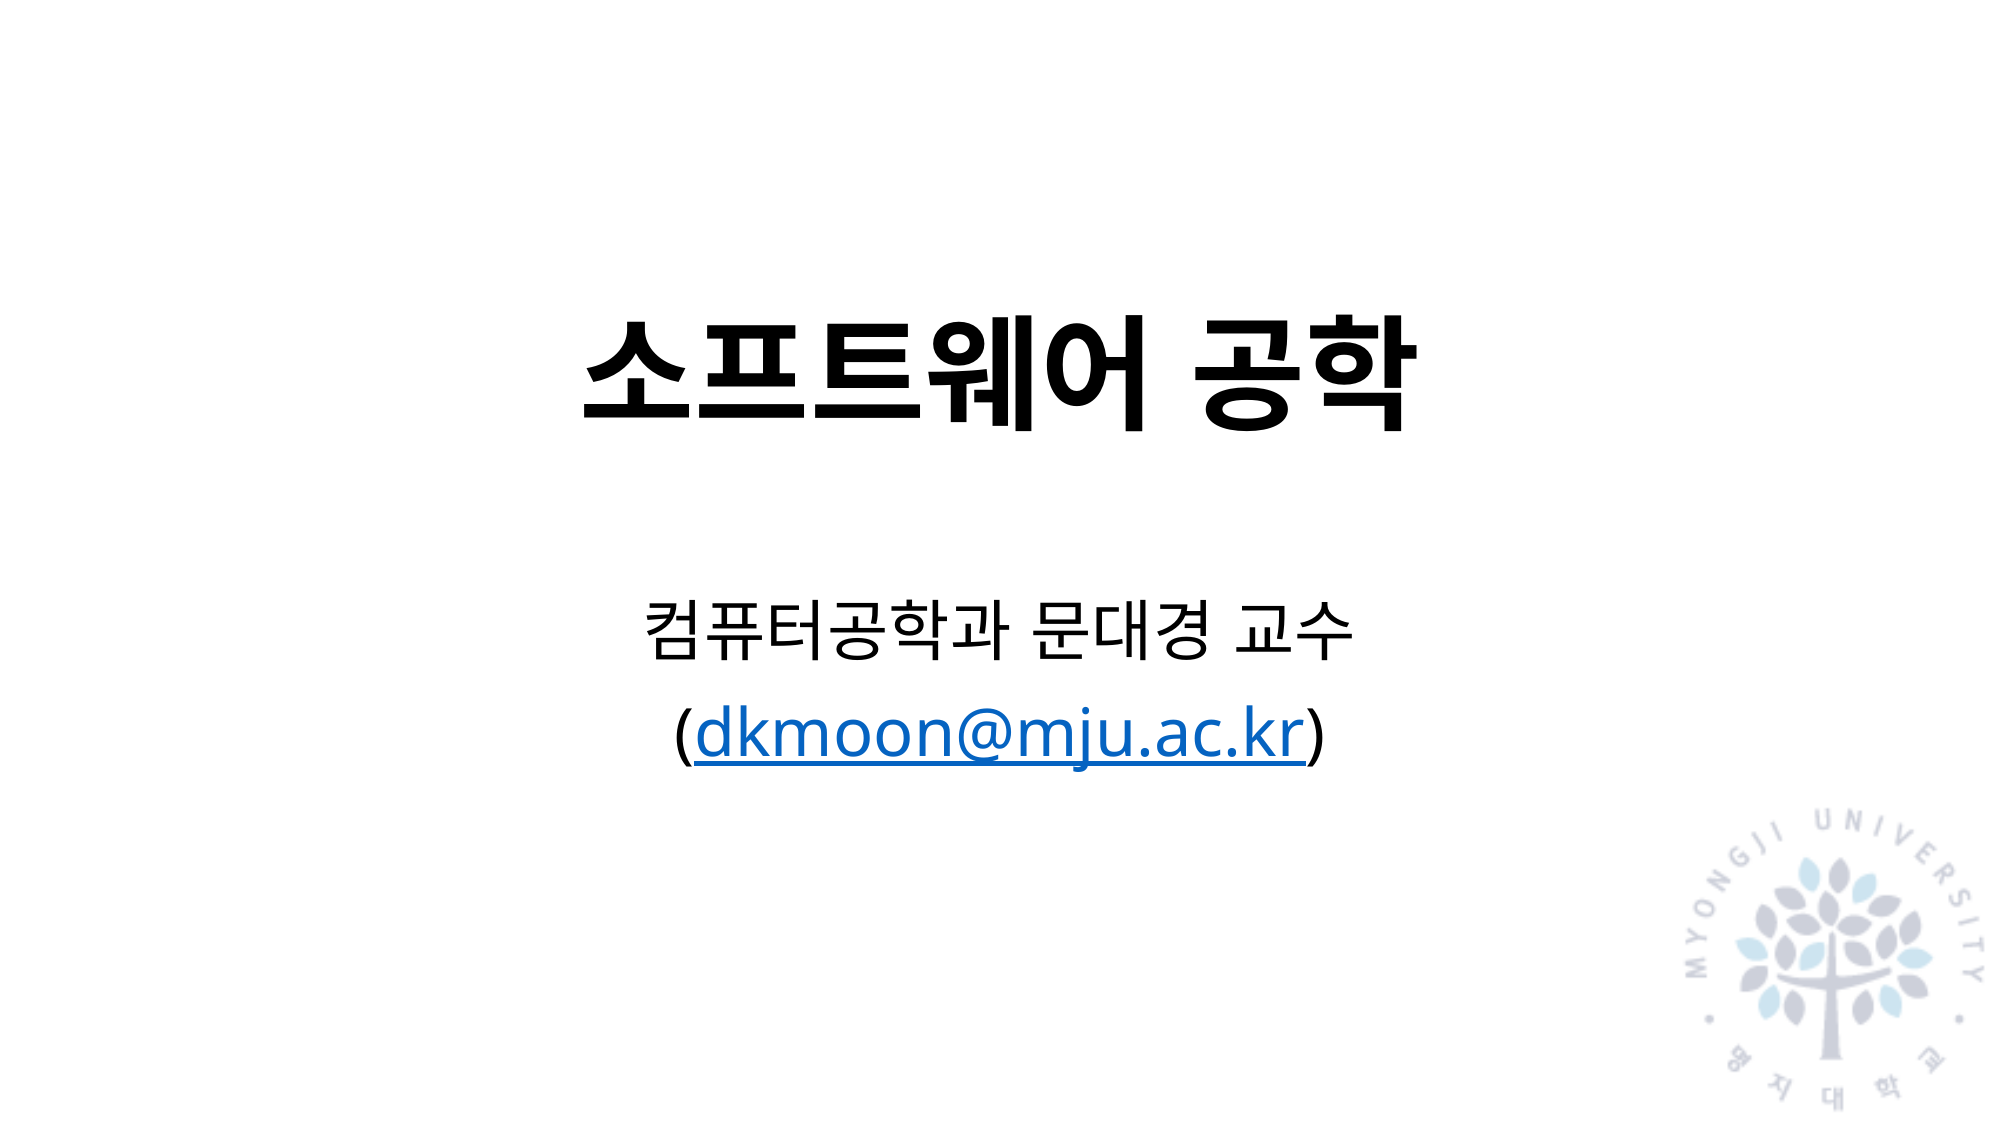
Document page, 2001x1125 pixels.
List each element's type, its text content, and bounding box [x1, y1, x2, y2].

title 소프트웨어 공학 [249, 184, 1750, 576]
subtitle 컴퓨터공학과 문대경 교수 (dkmoon@mju.ac.kr) [249, 590, 1750, 863]
